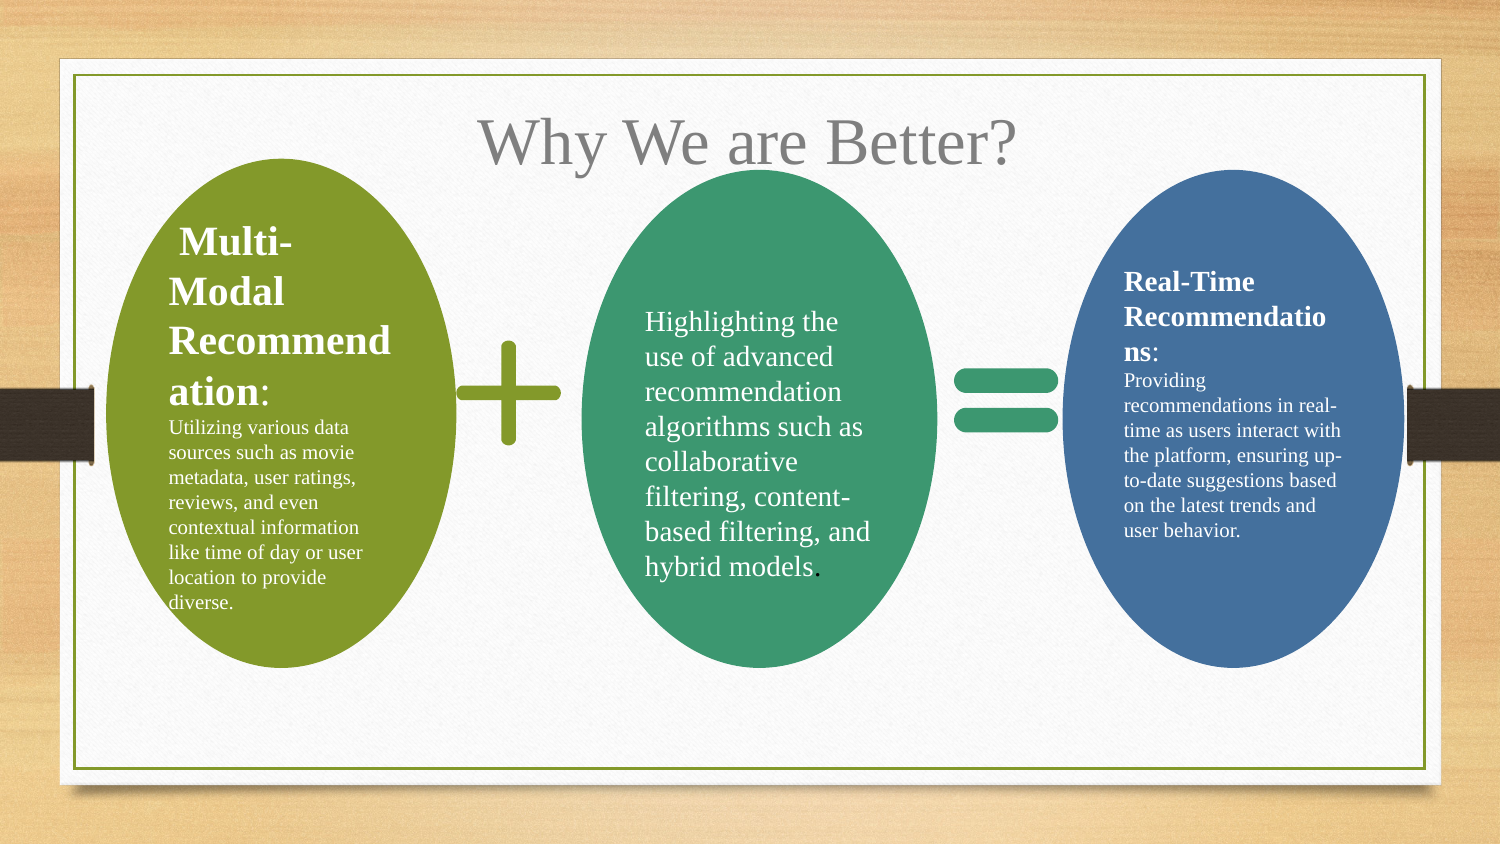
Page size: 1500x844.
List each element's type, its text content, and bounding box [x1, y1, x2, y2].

text_box [76, 544, 377, 790]
text_box [1120, 544, 1421, 768]
text_box Multi-Modal Recommendation: Utilizing various data sources such as movie metadata, user ratings, reviews, and even contextual information like time of day or user location to provide diverse. [106, 179, 457, 627]
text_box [953, 368, 1059, 433]
text_box Real-Time Recommendations: Providing recommendations in real-time as users interact with the platform, ensuring up-to-date suggestions based on the latest trends and user behavior. [1062, 169, 1405, 606]
text_box Advanced Algorithms: Highlighting the use of advanced recommendation algorithms such as collaborative filtering, content-based filtering, and hybrid models. [581, 169, 938, 578]
text_box [598, 578, 899, 747]
picture [0, 0, 1500, 844]
text_box [456, 340, 561, 446]
title Why We are Better? [62, 97, 1435, 179]
